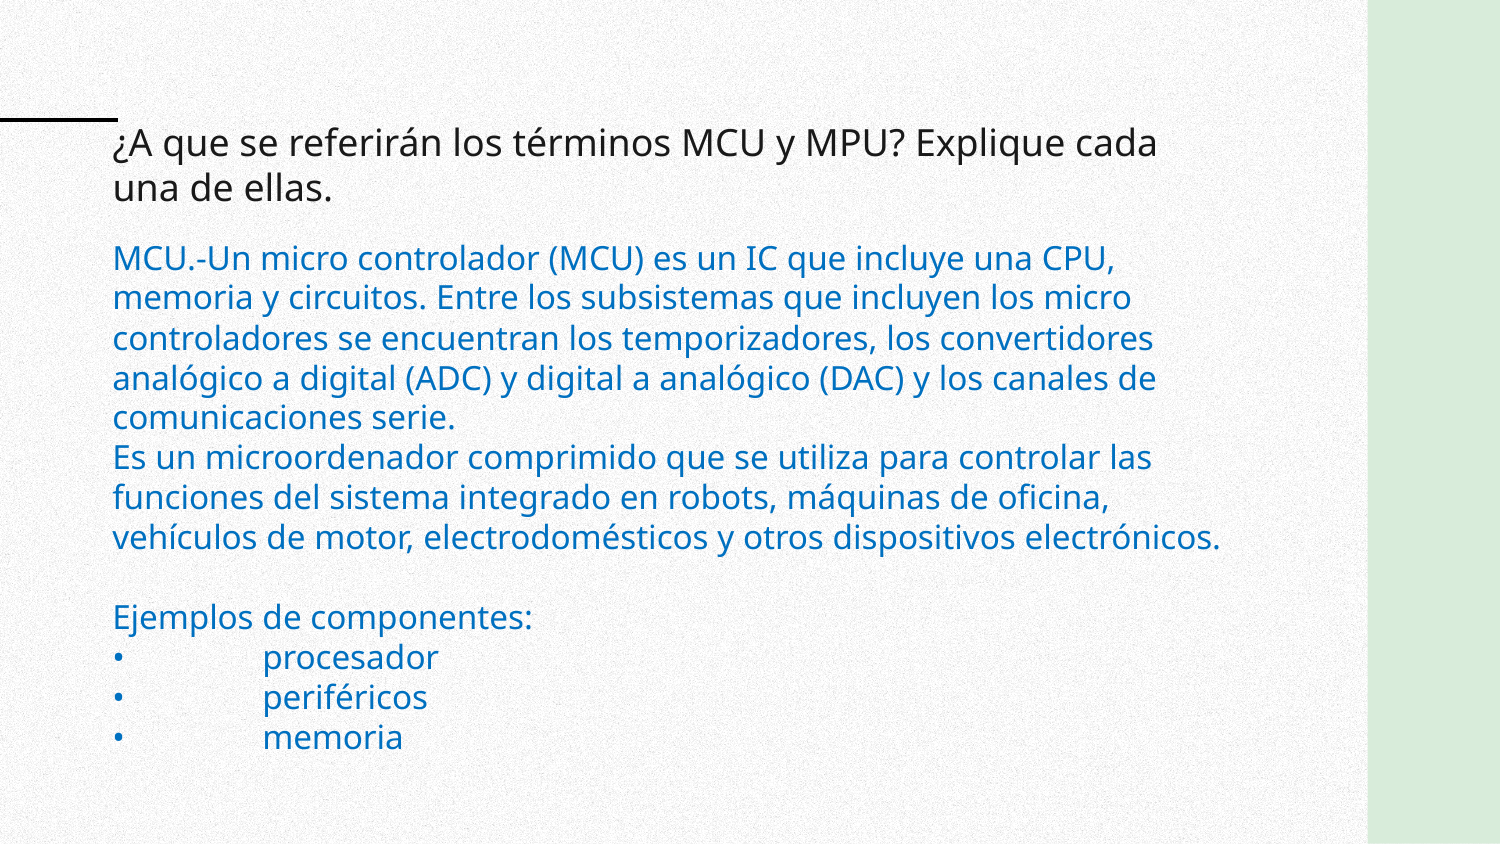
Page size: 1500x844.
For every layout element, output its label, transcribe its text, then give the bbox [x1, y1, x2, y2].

picture [0, 0, 1367, 844]
text_box MCU.-Un micro controlador (MCU) es un IC que incluye una CPU, memoria y circuitos. Entre los subsistemas que incluyen los micro controladores se encuentran los temporizadores, los convertidores analógico a digital (ADC) y digital a analógico (DAC) y los canales de comunicaciones serie. Es un microordenador comprimido que se utiliza para controlar las funciones del sistema integrado en robots, máquinas de oficina, vehículos de motor, electrodomésticos y otros dispositivos electrónicos. Ejemplos de componentes: • procesador • periféricos • memoria [97, 229, 1251, 764]
text_box ¿A que se referirán los términos MCU y MPU? Explique cada una de ellas. [97, 125, 1231, 202]
